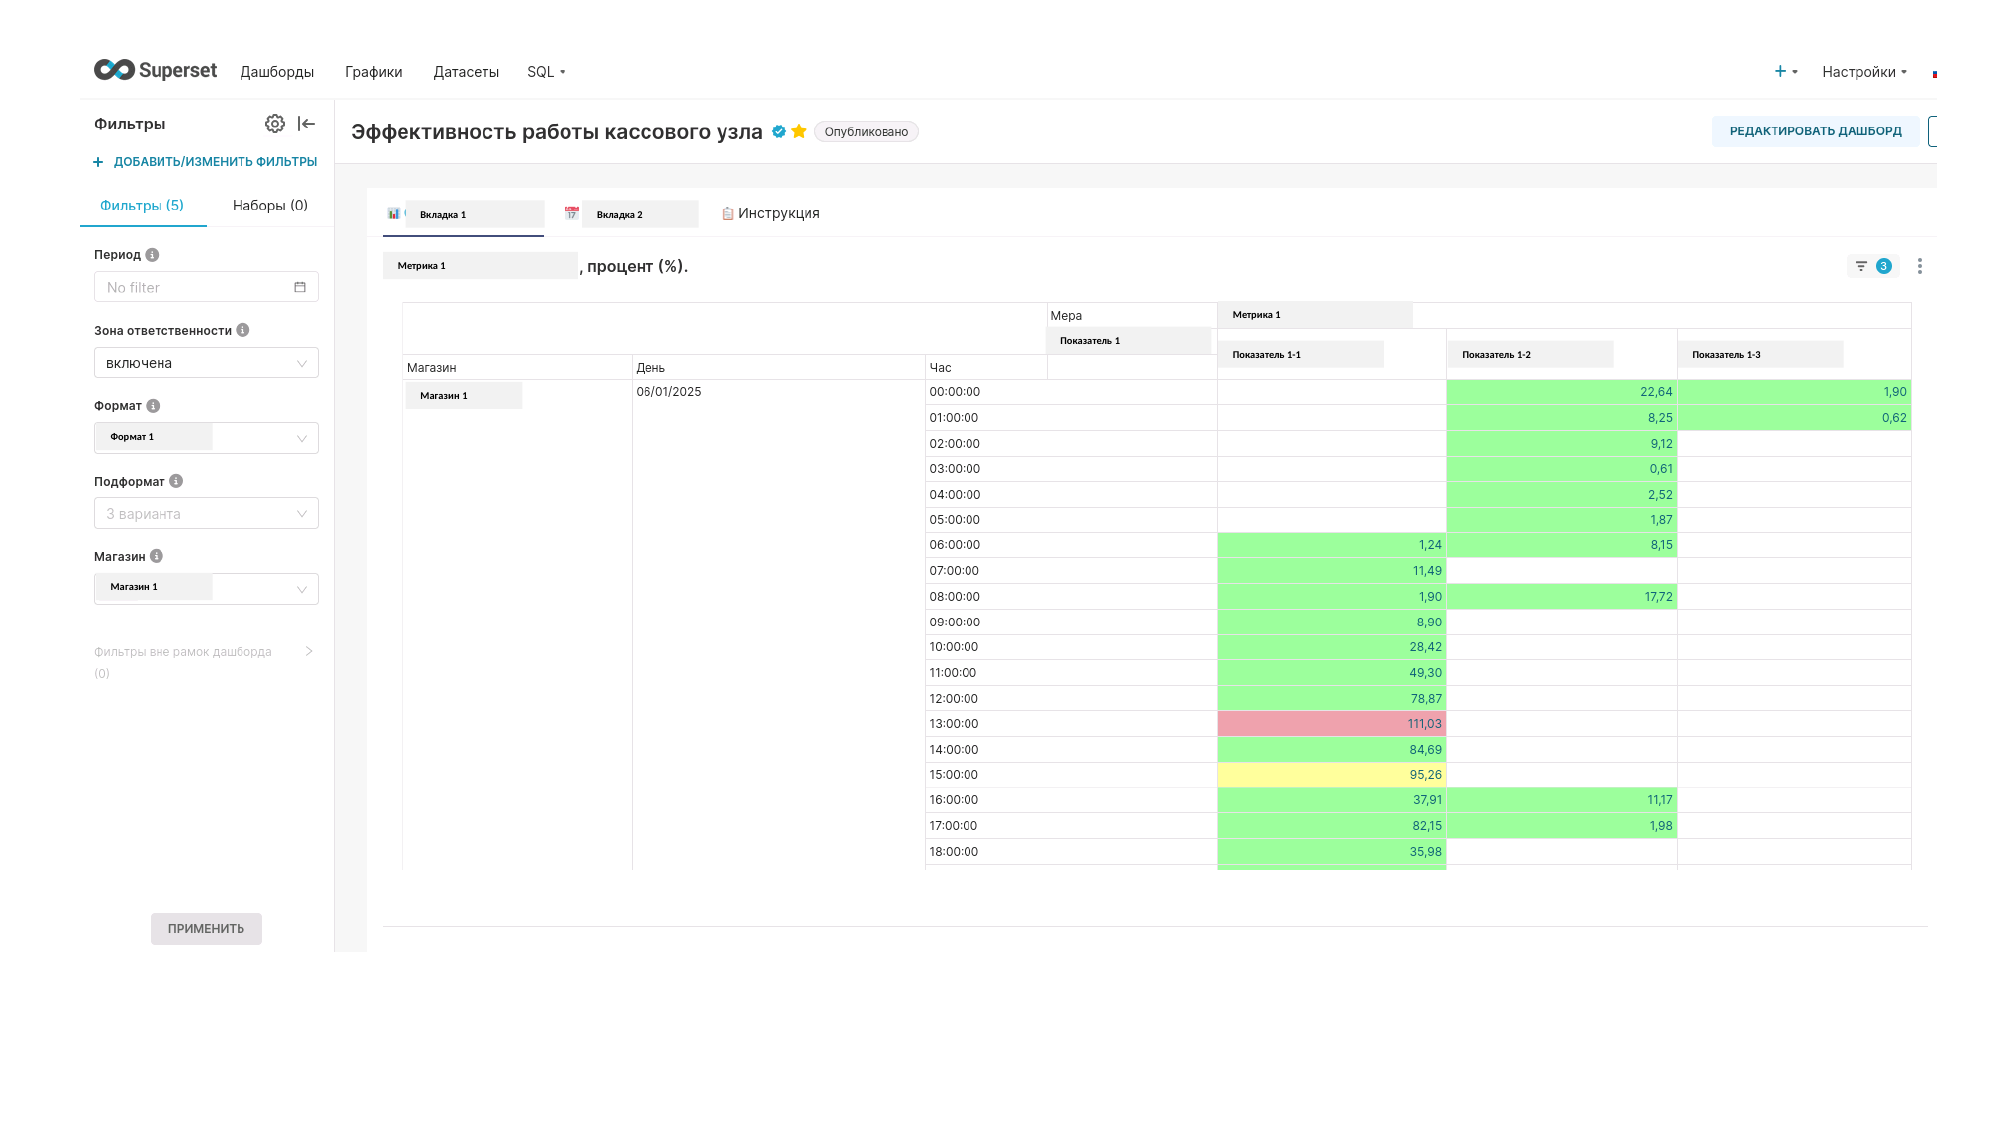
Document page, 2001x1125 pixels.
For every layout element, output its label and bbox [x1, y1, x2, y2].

list [80, 45, 1937, 952]
